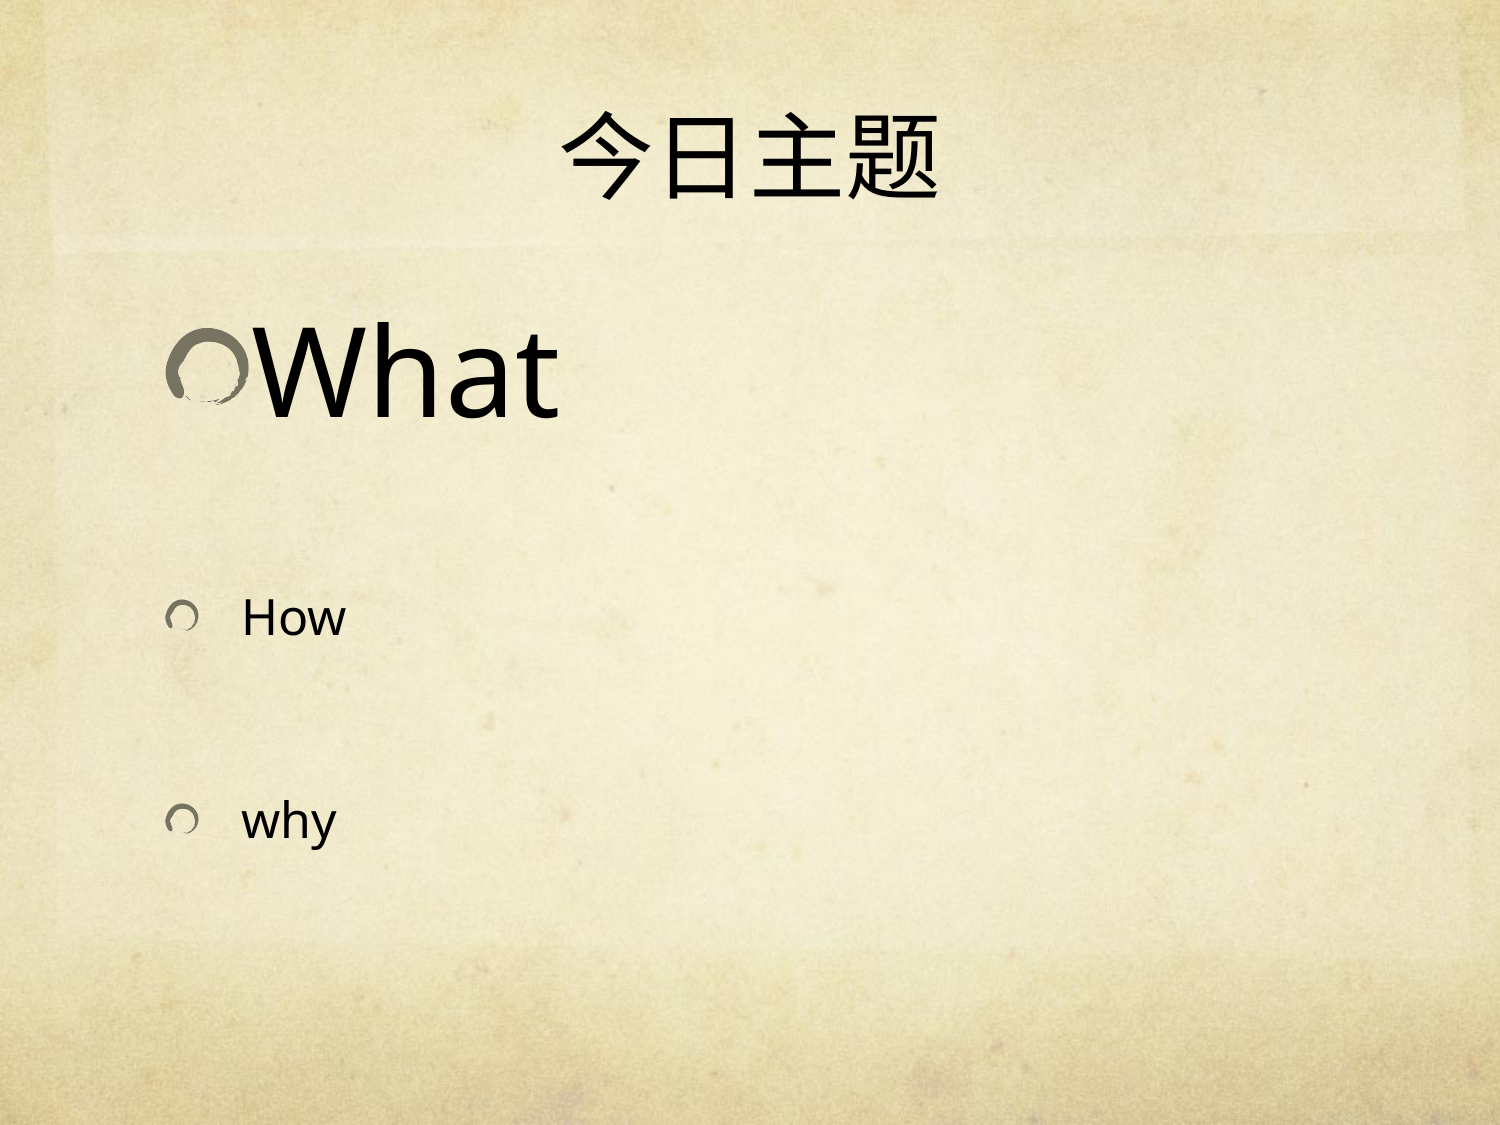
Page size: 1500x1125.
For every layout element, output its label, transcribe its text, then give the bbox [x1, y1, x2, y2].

list What How why [150, 284, 1350, 950]
picture [0, 0, 1500, 1125]
title 今日主题 [150, 82, 1350, 225]
